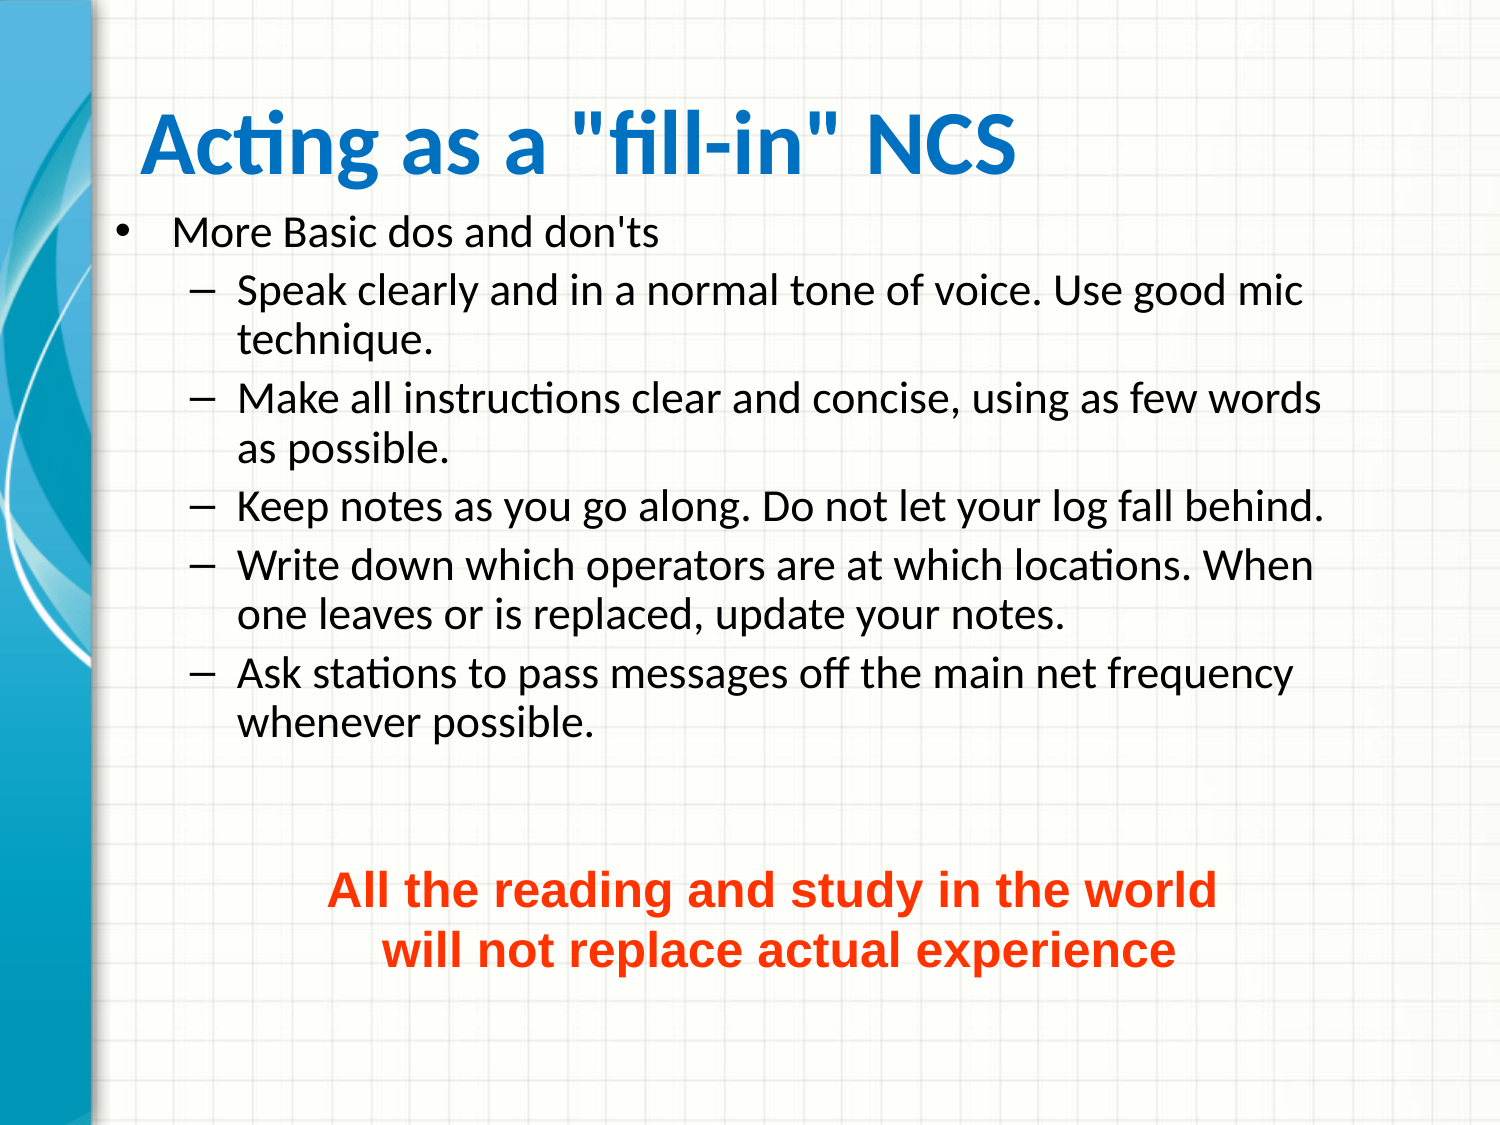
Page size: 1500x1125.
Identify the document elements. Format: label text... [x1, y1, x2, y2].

title Acting as a "fill-in" NCS [125, 44, 1450, 232]
list More Basic dos and don'ts Speak clearly and in a normal tone of voice. Use good mic technique. Make all instructions clear and concise, using as few words as possible. Keep notes as you go along. Do not let your log fall behind. Write down which operators are at which locations. When one leaves or is replaced, update your notes. Ask stations to pass messages off the main net frequency whenever possible. [99, 200, 1388, 850]
picture [0, 0, 1500, 1125]
text_box All the reading and study in the world will not replace actual experience [311, 849, 1248, 985]
